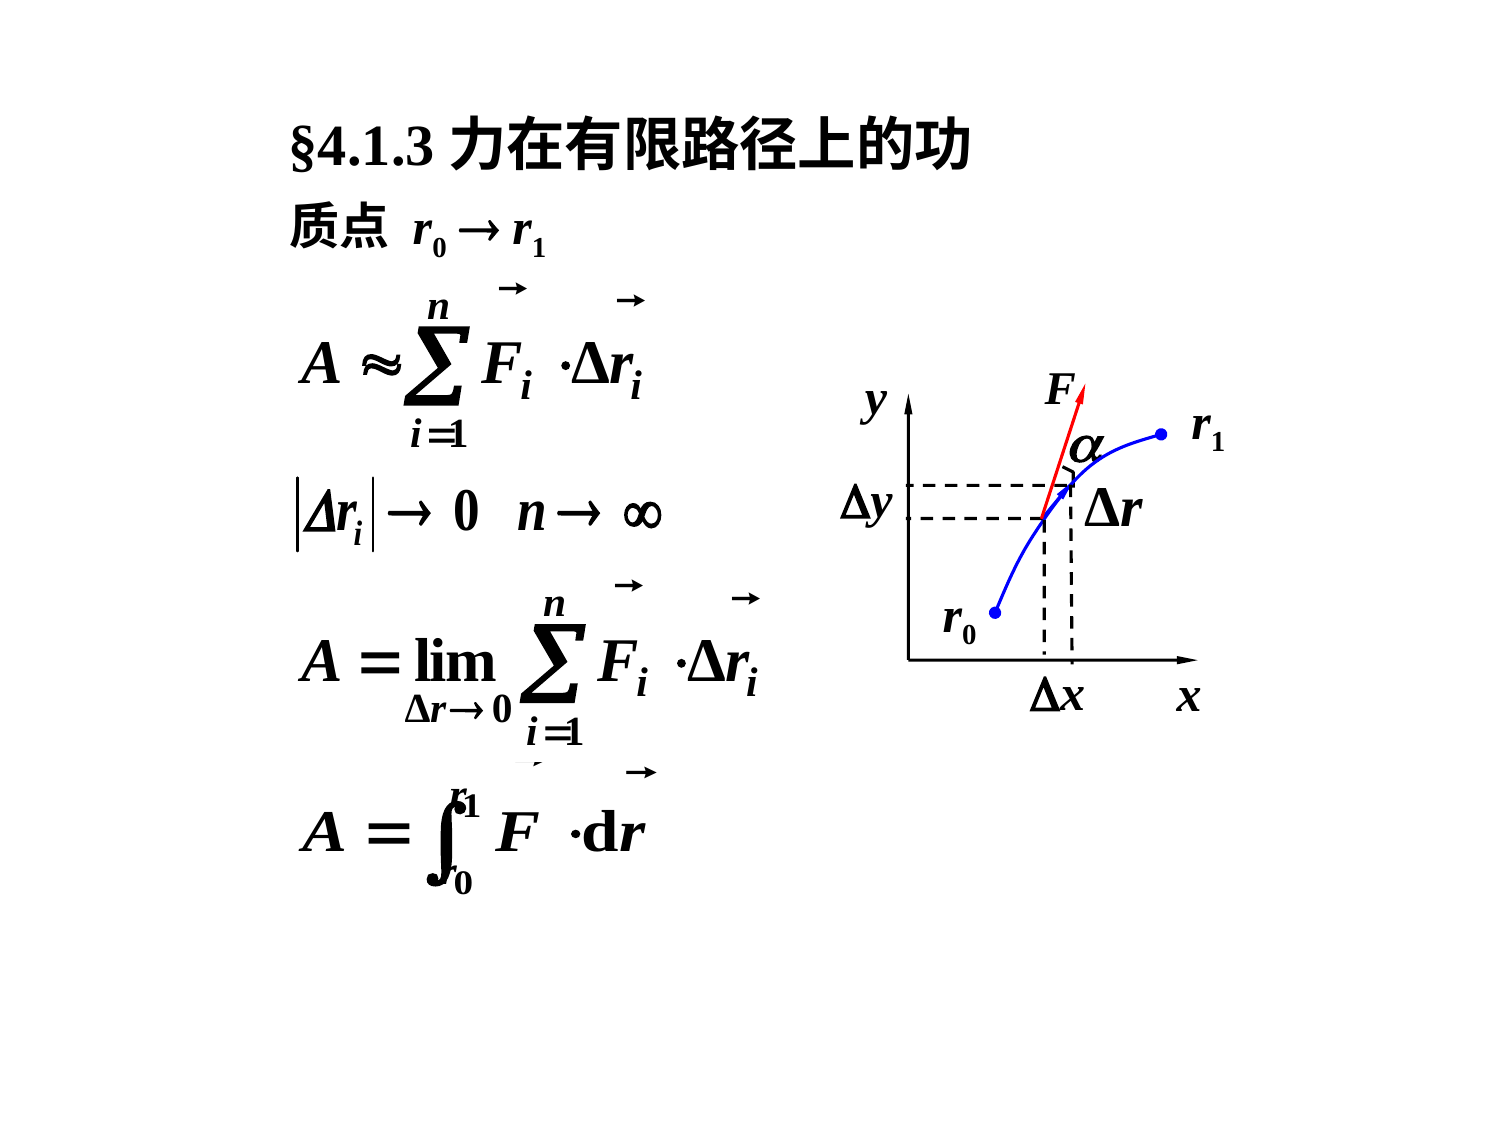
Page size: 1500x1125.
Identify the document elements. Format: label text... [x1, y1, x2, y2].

text_box 质点 r0  r1 [274, 187, 581, 271]
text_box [287, 274, 656, 459]
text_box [287, 762, 663, 903]
text_box §4.1.3力在有限路径上的功 [273, 99, 1028, 185]
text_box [287, 572, 774, 756]
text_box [287, 464, 673, 567]
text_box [824, 349, 1242, 730]
